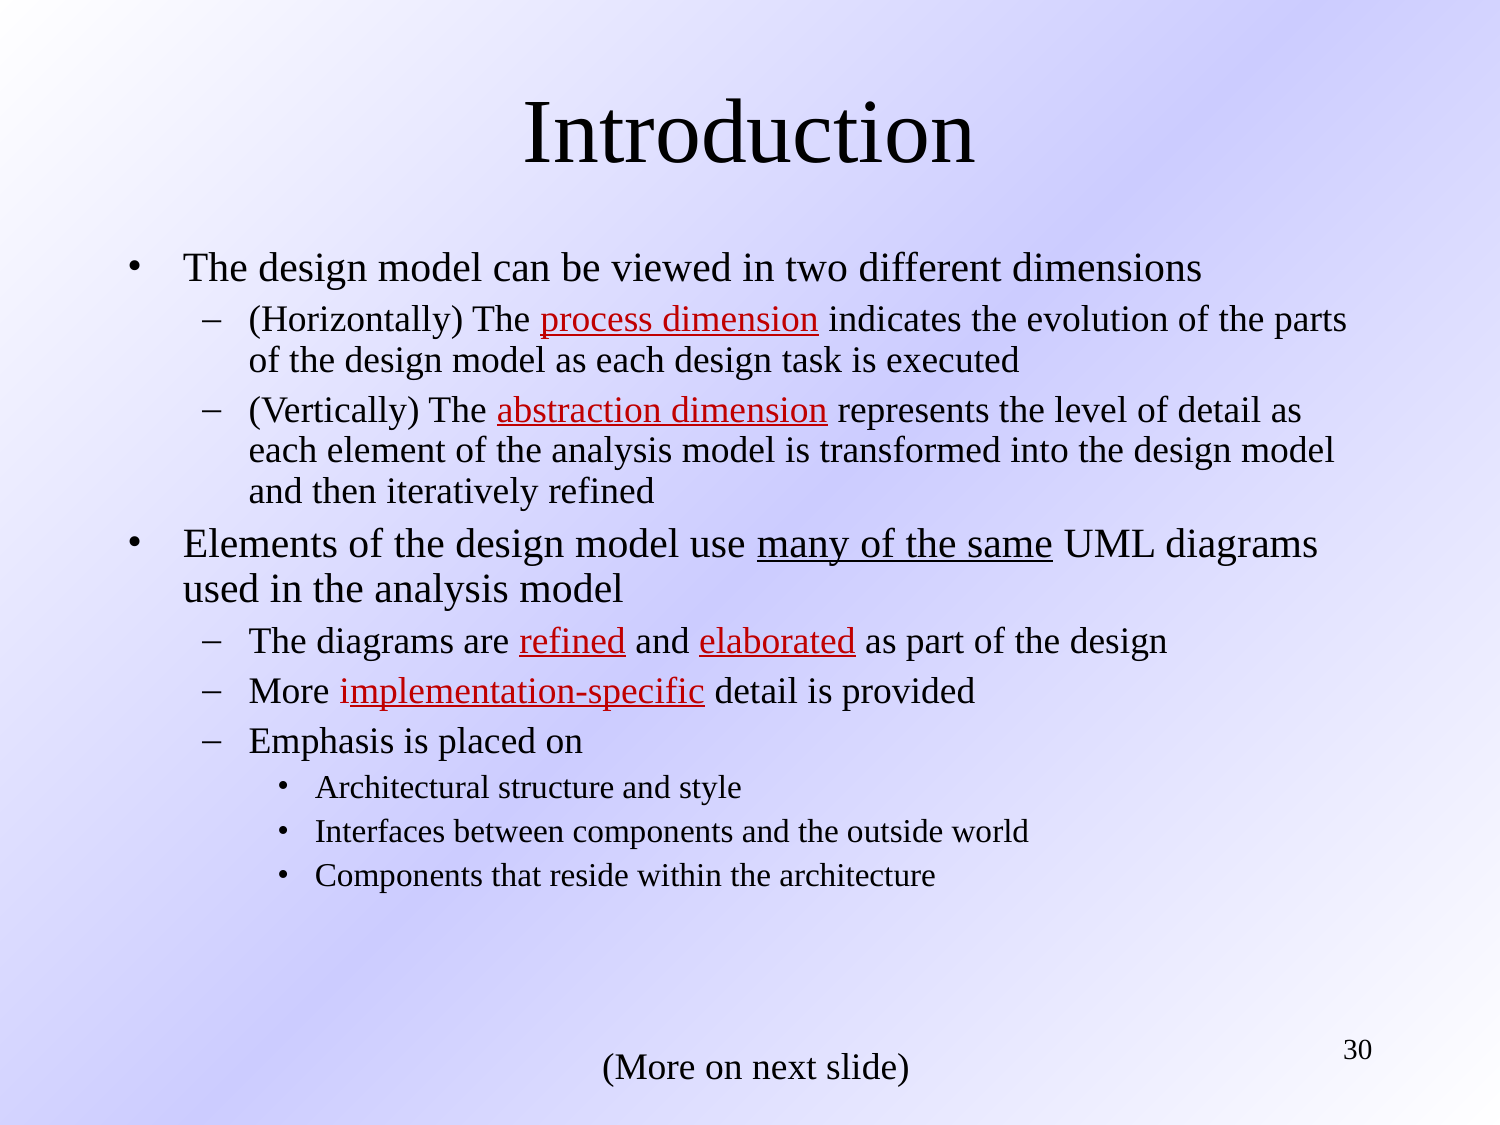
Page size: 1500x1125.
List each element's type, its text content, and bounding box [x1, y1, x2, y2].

list The design model can be viewed in two different dimensions (Horizontally) The process dimension indicates the evolution of the parts of the design model as each design task is executed (Vertically) The abstraction dimension represents the level of detail as each element of the analysis model is transformed into the design model and then iteratively refined Elements of the design model use many of the same UML diagrams used in the analysis model The diagrams are refined and elaborated as part of the design More implementation-specific detail is provided Emphasis is placed on Architectural structure and style Interfaces between components and the outside world Components that reside within the architecture [112, 237, 1388, 980]
text_box 30 [1074, 1024, 1388, 1074]
text_box (More on next slide) [587, 1037, 926, 1096]
title Introduction [112, 37, 1388, 225]
